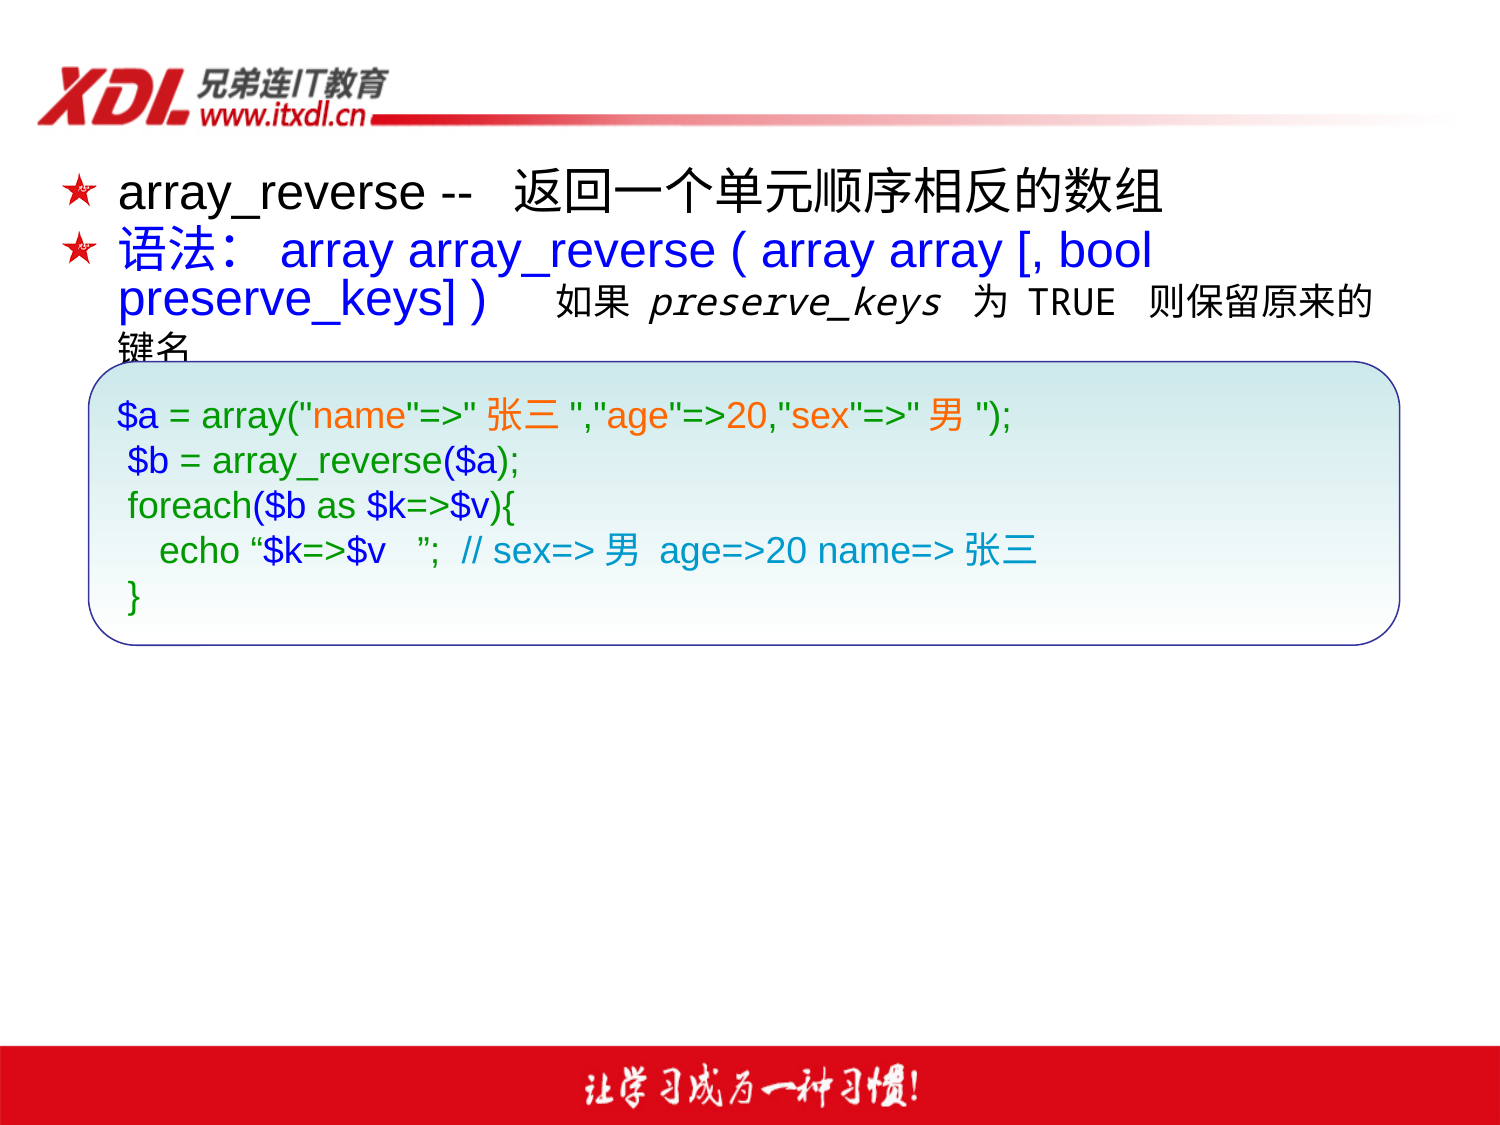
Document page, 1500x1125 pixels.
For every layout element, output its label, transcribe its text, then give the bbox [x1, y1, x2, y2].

list array_reverse -- 返回一个单元顺序相反的数组 语法：array array_reverse ( array array [, bool preserve_keys] ) 如果 preserve_keys 为 TRUE 则保留原来的键名 [46, 164, 1407, 1032]
text_box $a = array("name"=>"张三","age"=>20,"sex"=>"男"); $b = array_reverse($a); foreach($b as $k=>$v){ echo “$k=>$v ”; // sex=>男 age=>20 name=>张三 } [88, 361, 1400, 646]
picture [0, 0, 1500, 1125]
